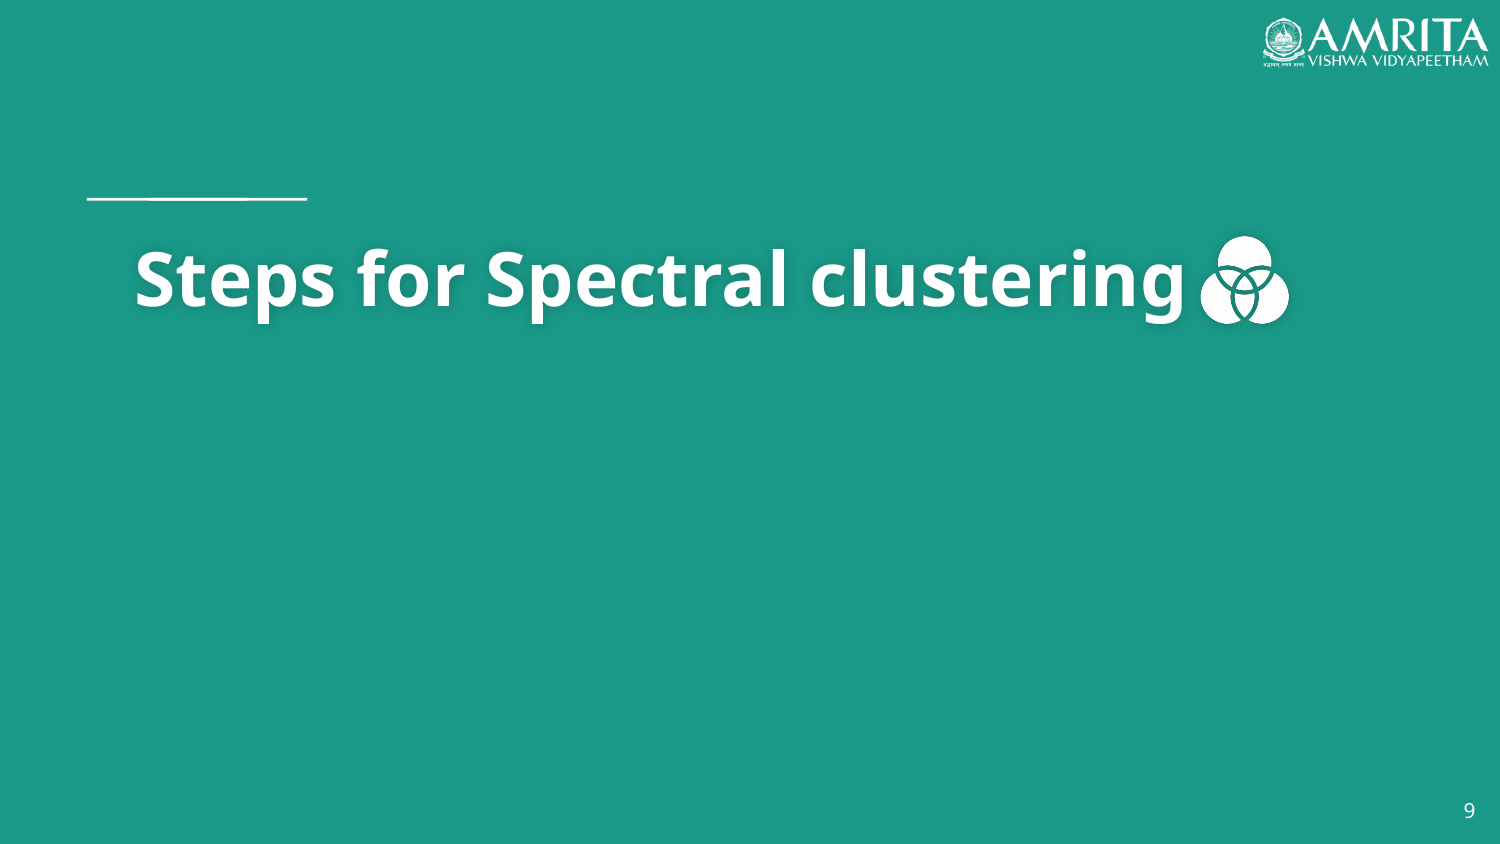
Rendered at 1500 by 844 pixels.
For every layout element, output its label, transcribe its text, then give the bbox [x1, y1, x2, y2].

picture [1181, 216, 1309, 344]
picture [1260, 0, 1491, 87]
slide_number 9 [1400, 779, 1491, 844]
title Steps for Spectral clustering [119, 216, 1381, 381]
